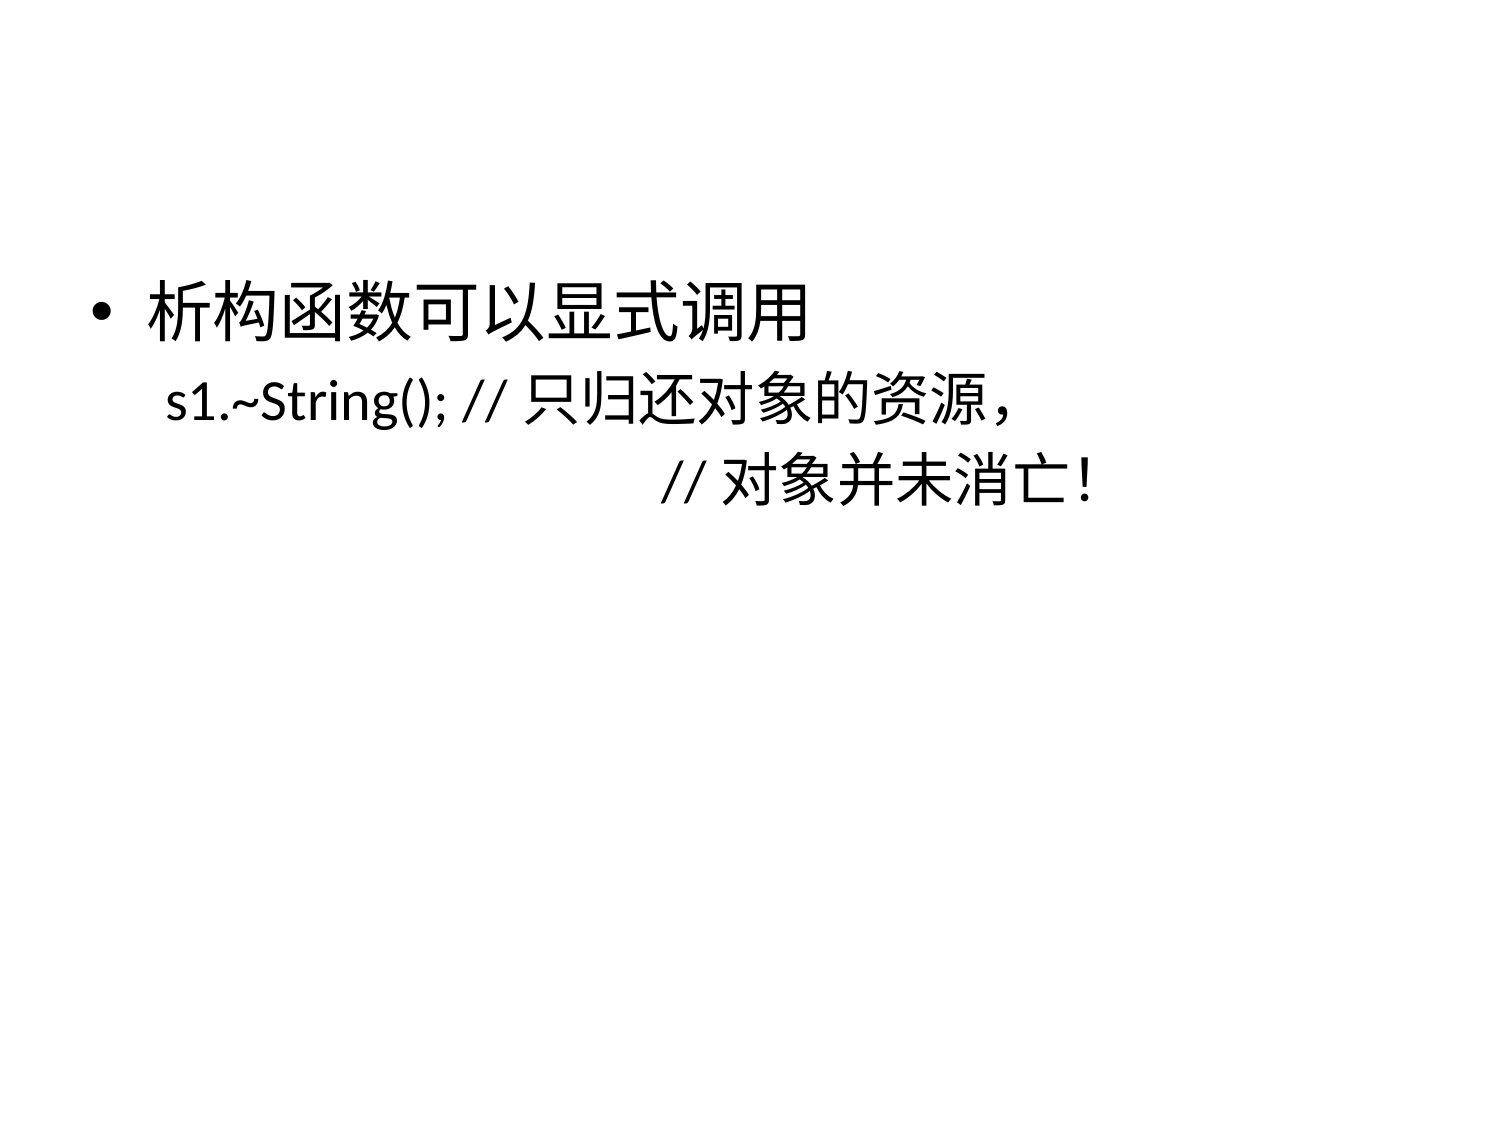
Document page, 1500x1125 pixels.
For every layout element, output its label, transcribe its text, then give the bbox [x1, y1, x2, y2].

list 析构函数可以显式调用 s1.~String(); //只归还对象的资源， //对象并未消亡！ [75, 262, 1425, 1005]
